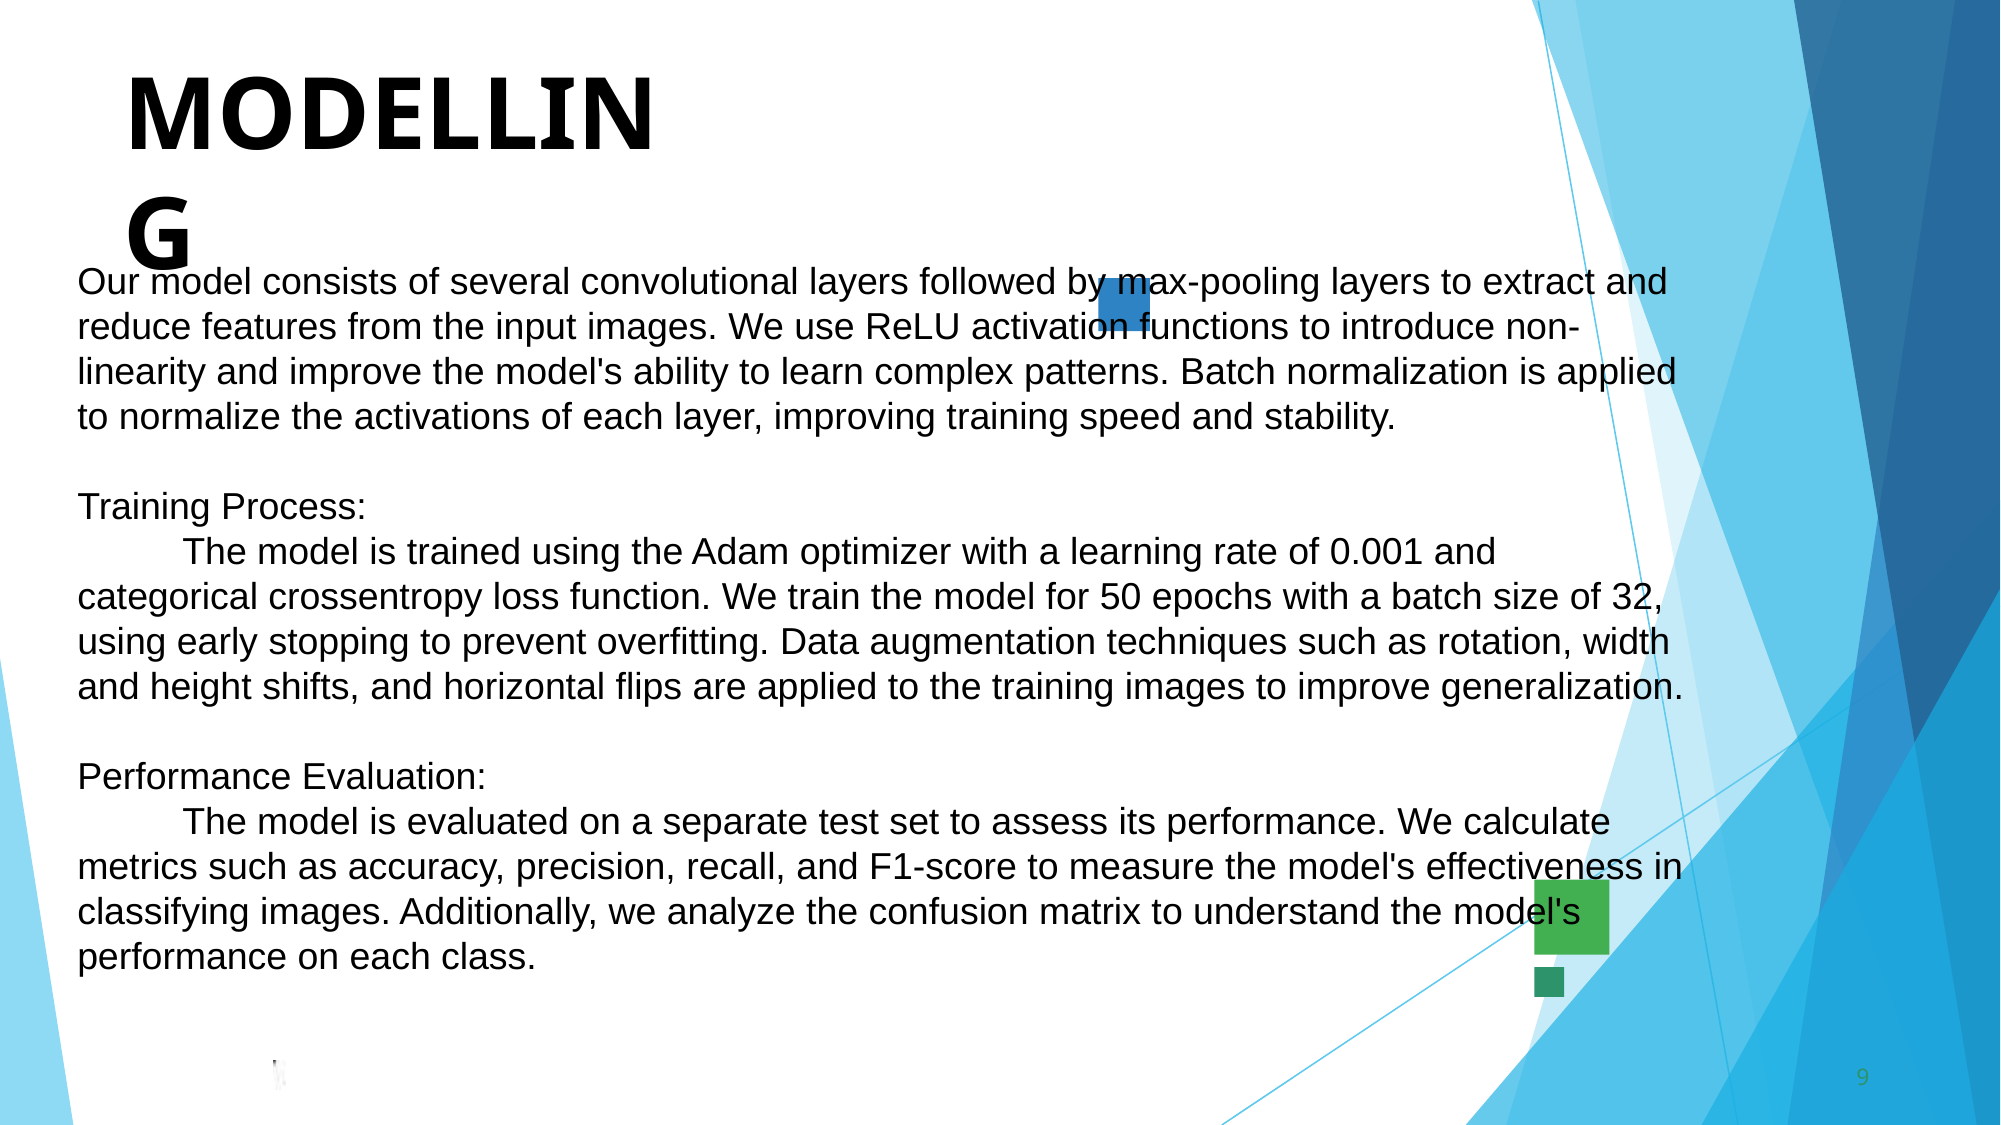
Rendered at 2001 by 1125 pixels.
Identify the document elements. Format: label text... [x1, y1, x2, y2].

text_box Our model consists of several convolutional layers followed by max-pooling layers to extract and reduce features from the input images. We use ReLU activation functions to introduce non-linearity and improve the model's ability to learn complex patterns. Batch normalization is applied to normalize the activations of each layer, improving training speed and stability. Training Process: The model is trained using the Adam optimizer with a learning rate of 0.001 and categorical crossentropy loss function. We train the model for 50 epochs with a batch size of 32, using early stopping to prevent overfitting. Data augmentation techniques such as rotation, width and height shifts, and horizontal flips are applied to the training images to improve generalization. Performance Evaluation: The model is evaluated on a separate test set to assess its performance. We calculate metrics such as accuracy, precision, recall, and F1-score to measure the model's effectiveness in classifying images. Additionally, we analyze the confusion matrix to understand the model's performance on each class. [62, 249, 1700, 985]
picture [273, 1060, 287, 1091]
title MODELLING [121, 47, 664, 249]
slide_number 9 [1849, 1061, 1890, 1125]
text_box [1534, 985, 1565, 997]
